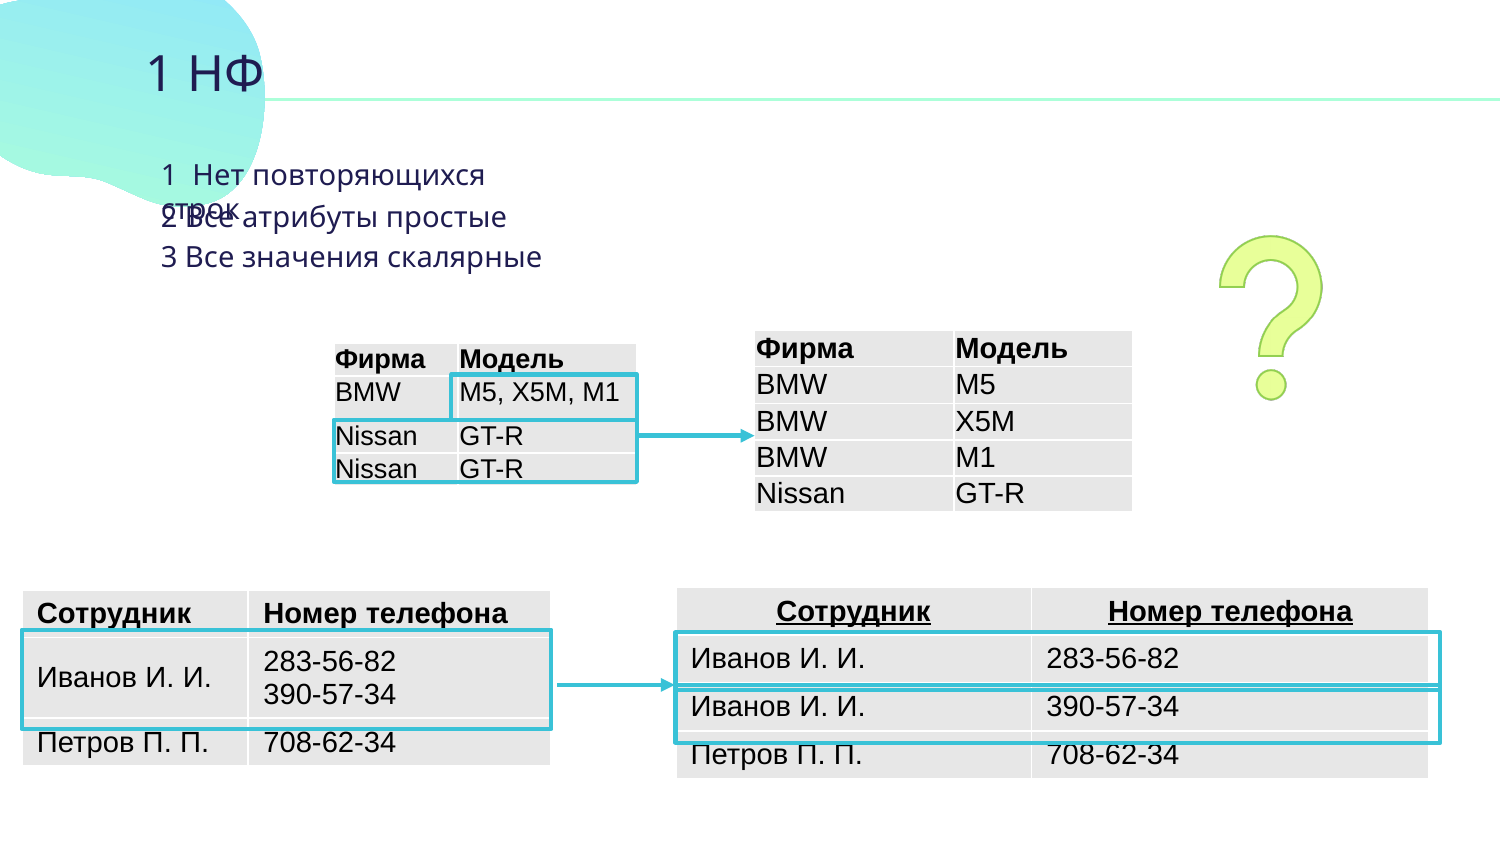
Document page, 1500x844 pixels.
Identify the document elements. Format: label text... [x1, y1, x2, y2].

table_header Сотрудник [677, 588, 1031, 630]
table_cell M5 [955, 367, 1132, 403]
table_cell BMW [335, 377, 449, 418]
table_cell 708-62-34 [249, 731, 550, 765]
title 1 НФ [130, 26, 1129, 116]
text_box [332, 418, 639, 484]
text_box [673, 683, 1442, 745]
table_header Фирма [755, 331, 953, 366]
text_box [673, 630, 1442, 683]
table_cell Петров П. П. [23, 731, 247, 765]
text_box [20, 628, 553, 731]
table_cell GT-R [955, 477, 1132, 511]
table_cell BMW [755, 441, 953, 475]
table_cell BMW [755, 404, 953, 439]
text_box [0, 0, 264, 190]
table_header Модель [459, 344, 636, 372]
text_box 3 Все значения скалярные [122, 223, 581, 260]
text_box 2 Все атрибуты простые [122, 182, 581, 223]
table_header Фирма [335, 344, 457, 375]
table_cell X5M [955, 404, 1132, 439]
list 1 Нет повторяющихся строк [122, 140, 581, 182]
table_cell Nissan [755, 477, 953, 511]
table_cell 708-62-34 [1032, 745, 1428, 778]
picture [1174, 221, 1366, 413]
table_header Сотрудник [23, 591, 247, 628]
table_header Номер телефона [1032, 588, 1428, 630]
table_header Модель [955, 331, 1132, 366]
table_cell M1 [955, 441, 1132, 475]
table_cell BMW [755, 367, 953, 403]
text_box [449, 372, 639, 422]
table_header Номер телефона [249, 591, 550, 628]
table_cell Петров П. П. [677, 745, 1031, 778]
